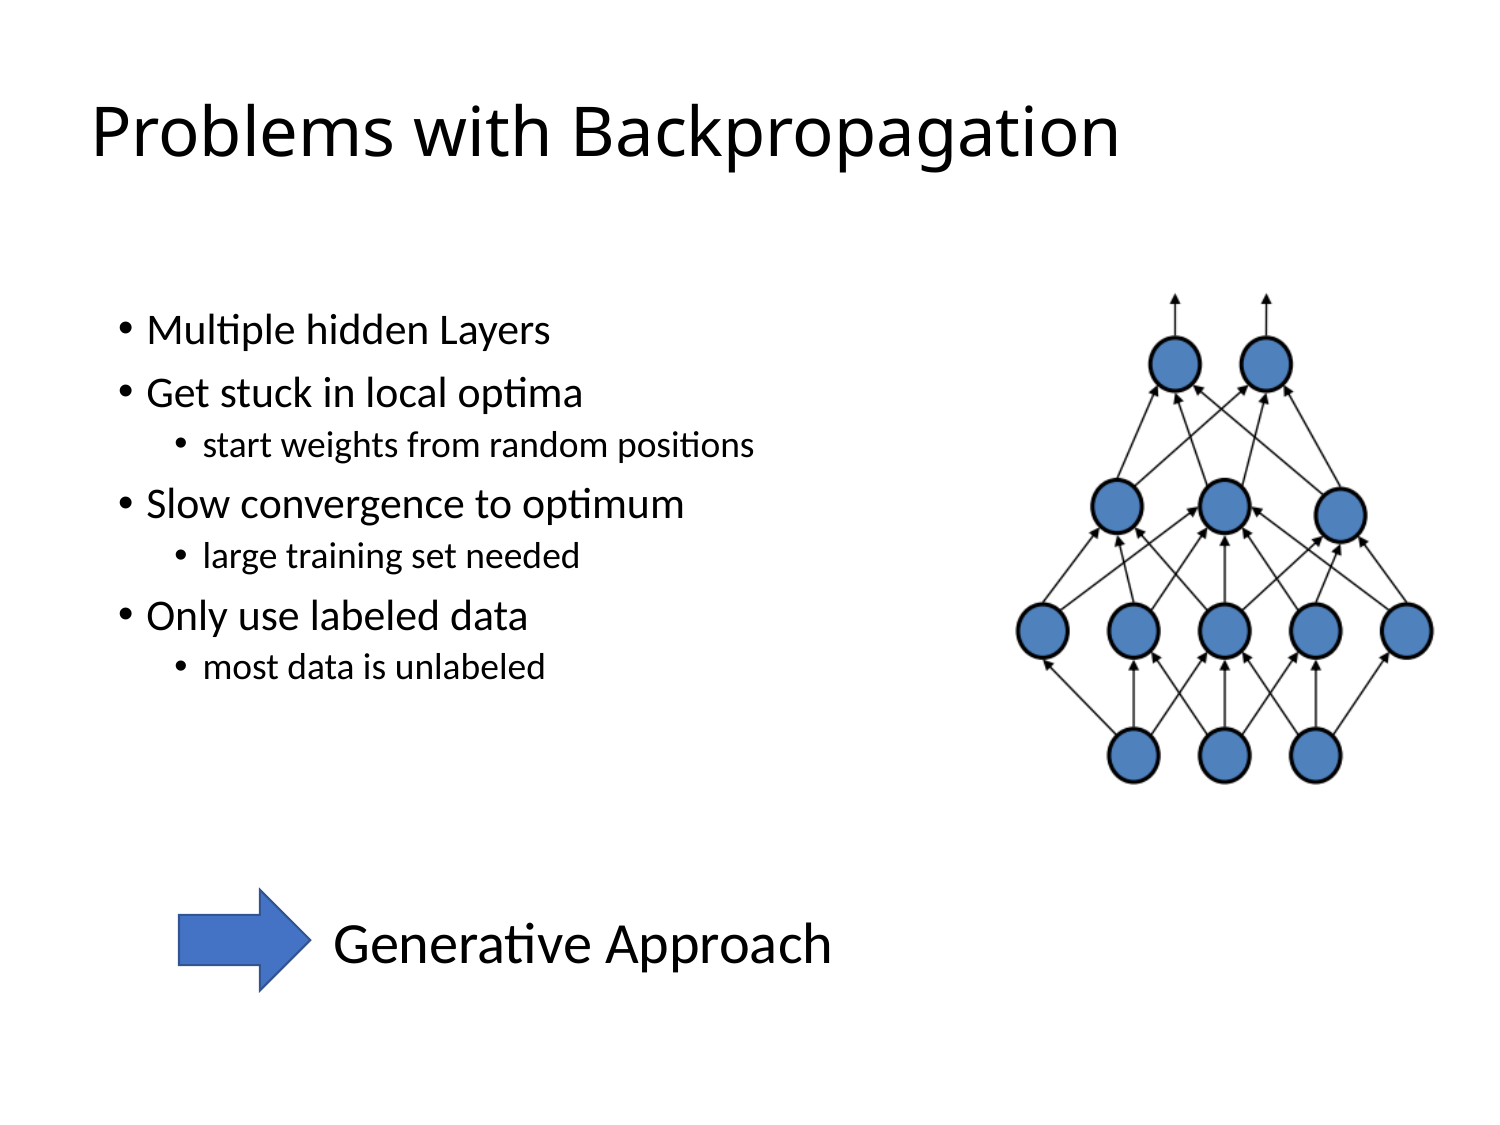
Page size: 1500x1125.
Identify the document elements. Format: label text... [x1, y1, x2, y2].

text_box Generative Approach [318, 897, 849, 983]
title Problems with Backpropagation [75, 40, 1425, 229]
picture [1010, 277, 1444, 804]
list Multiple hidden Layers Get stuck in local optima start weights from random positions Slow convergence to optimum large training set needed Only use labeled data most data is unlabeled [103, 299, 1397, 1014]
text_box [177, 887, 312, 993]
